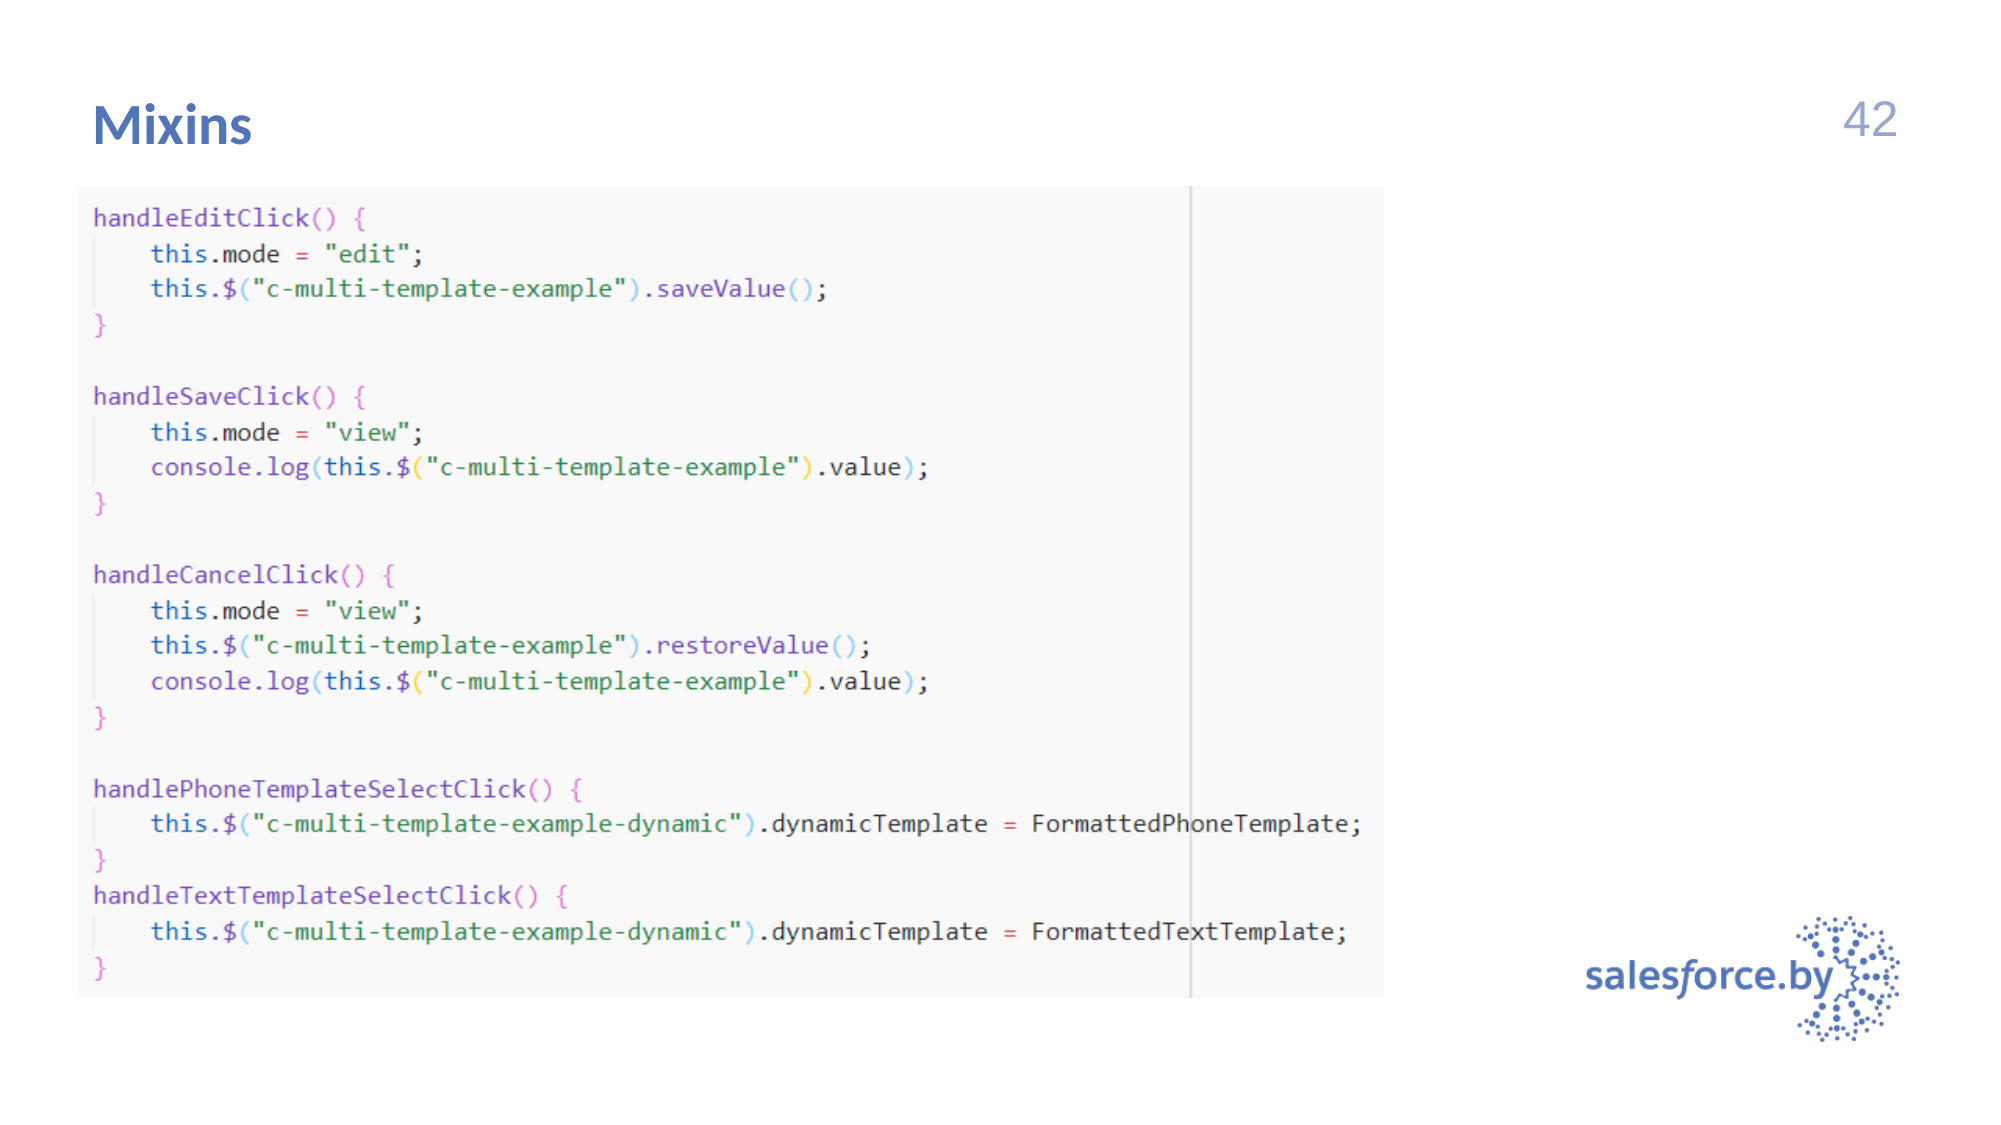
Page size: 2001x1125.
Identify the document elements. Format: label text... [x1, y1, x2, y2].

title Mixins [77, 86, 880, 186]
picture [77, 186, 1384, 998]
picture [1586, 916, 1900, 1043]
slide_number 42 [1463, 86, 1914, 147]
